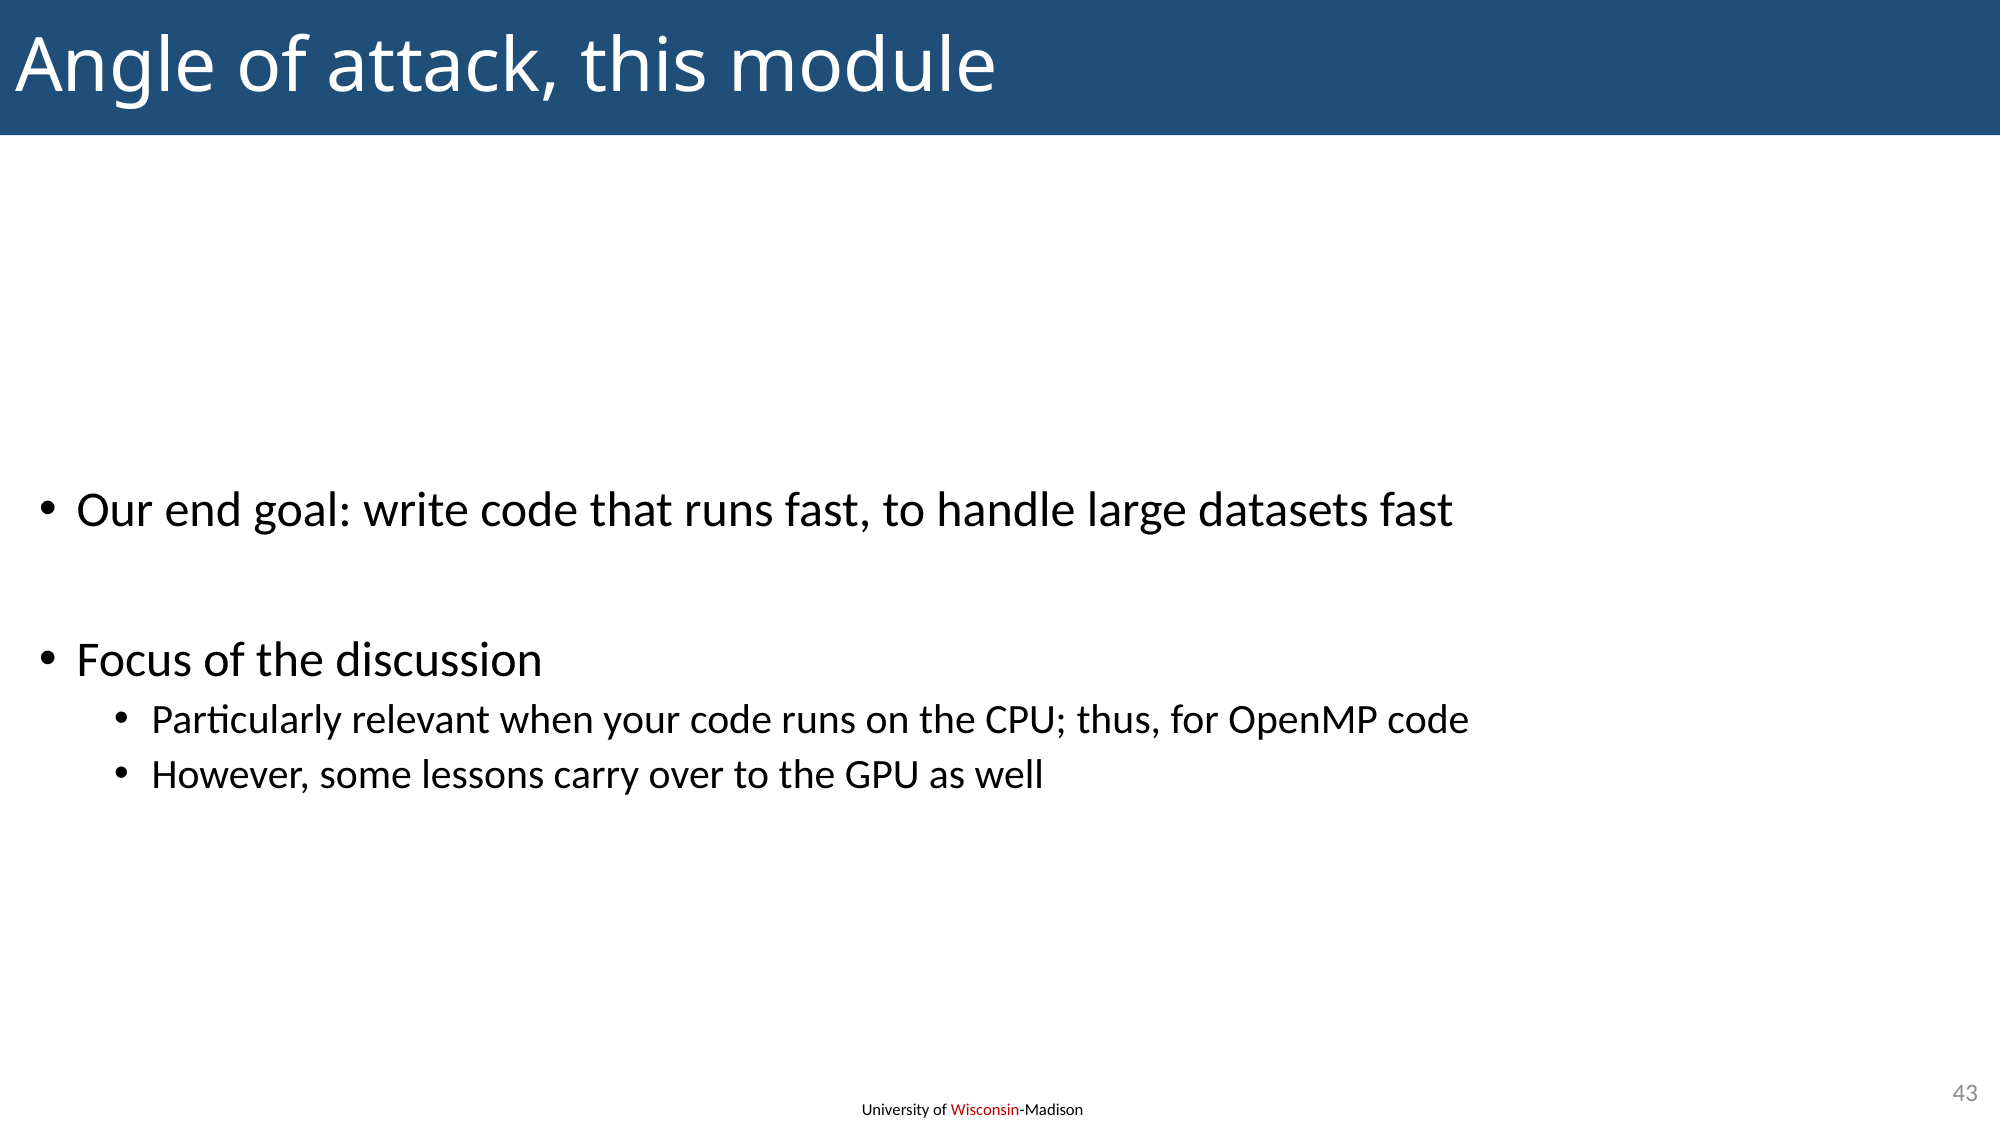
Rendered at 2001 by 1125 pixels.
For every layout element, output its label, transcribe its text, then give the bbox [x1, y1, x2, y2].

list Our end goal: write code that runs fast, to handle large datasets fast Focus of the discussion Particularly relevant when your code runs on the CPU; thus, for OpenMP code However, some lessons carry over to the GPU as well [24, 245, 1987, 1055]
slide_number 43 [1879, 1069, 1994, 1114]
title Angle of attack, this module [0, 0, 2000, 136]
